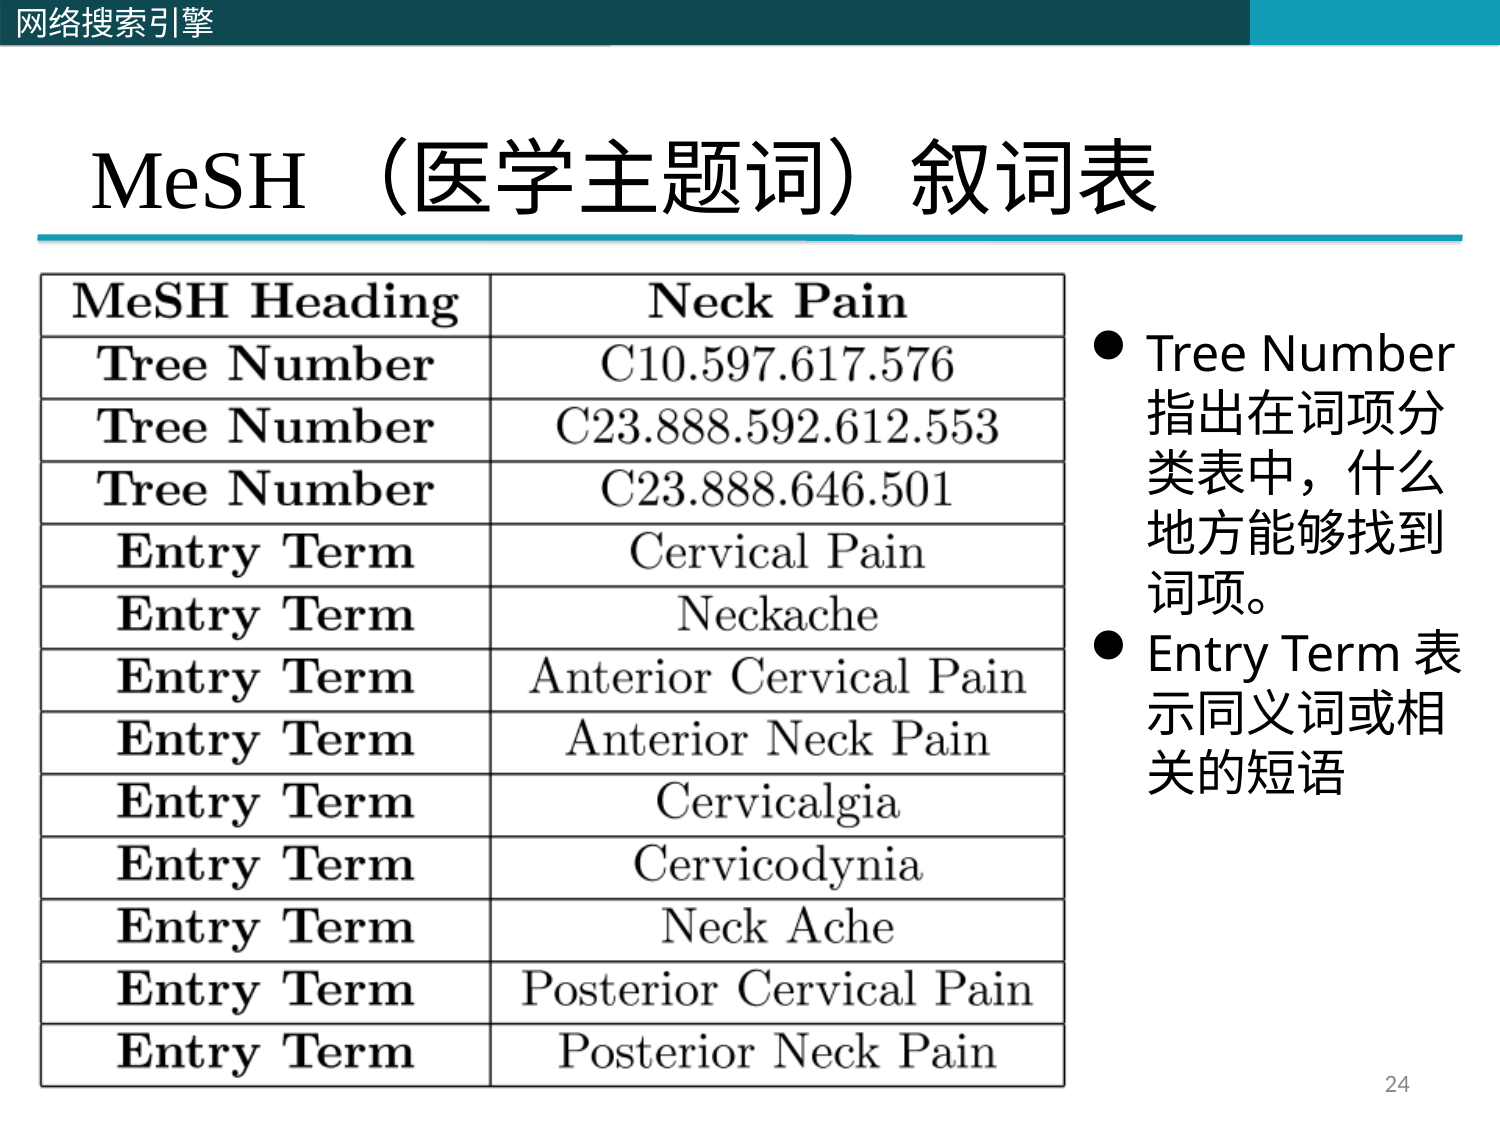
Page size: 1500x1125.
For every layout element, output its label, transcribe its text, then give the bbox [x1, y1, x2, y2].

slide_number 24 [1079, 1062, 1425, 1103]
picture [27, 256, 1076, 1103]
text_box Tree Number指出在词项分类表中，什么地方能够找到词项。 Entry Term表示同义词或相关的短语 [1079, 314, 1500, 810]
title MeSH（医学主题词）叙词表 [74, 44, 1426, 233]
